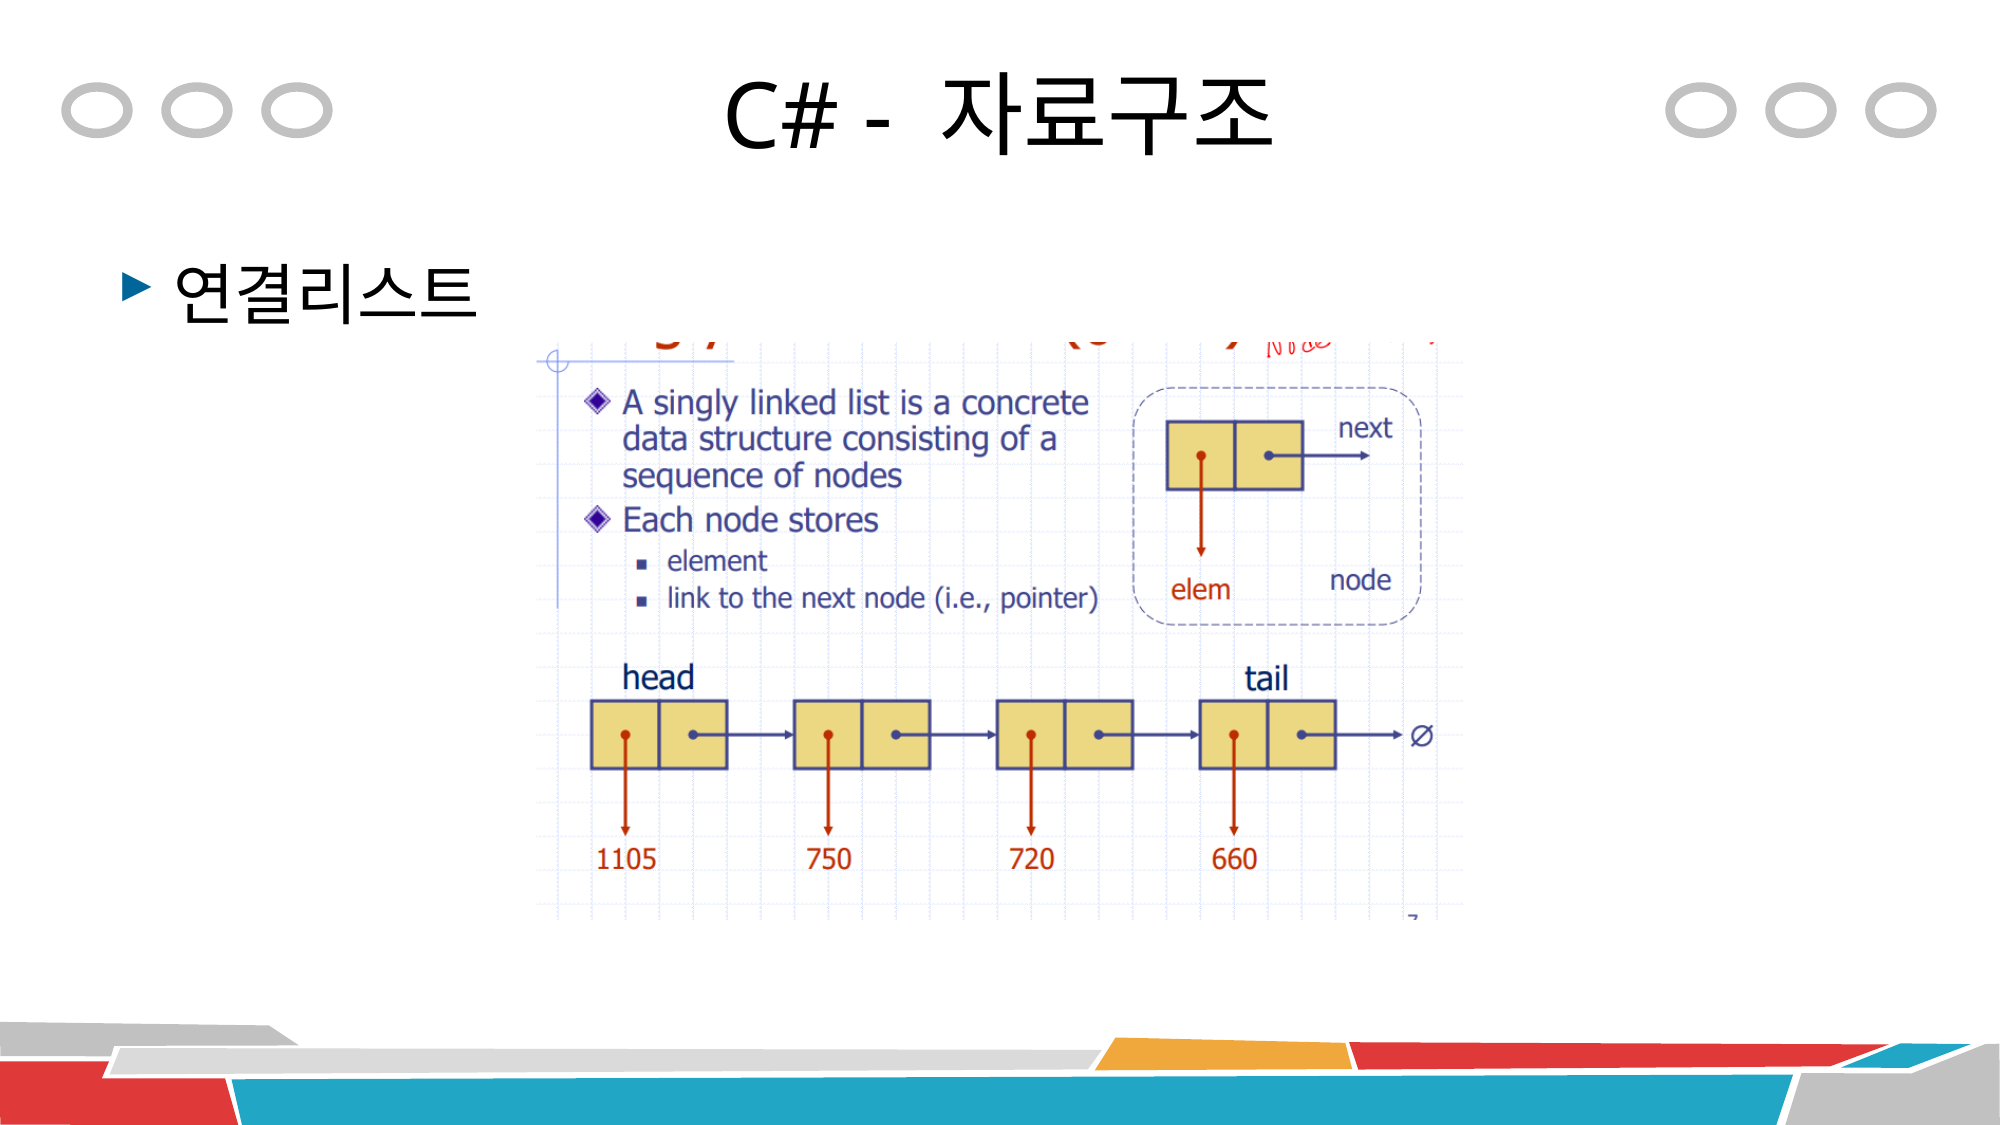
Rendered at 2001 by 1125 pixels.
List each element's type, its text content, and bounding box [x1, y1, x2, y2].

list 연결리스트 [102, 205, 1867, 960]
picture [536, 342, 1464, 920]
title C# - 자료구조 [350, 18, 1650, 205]
